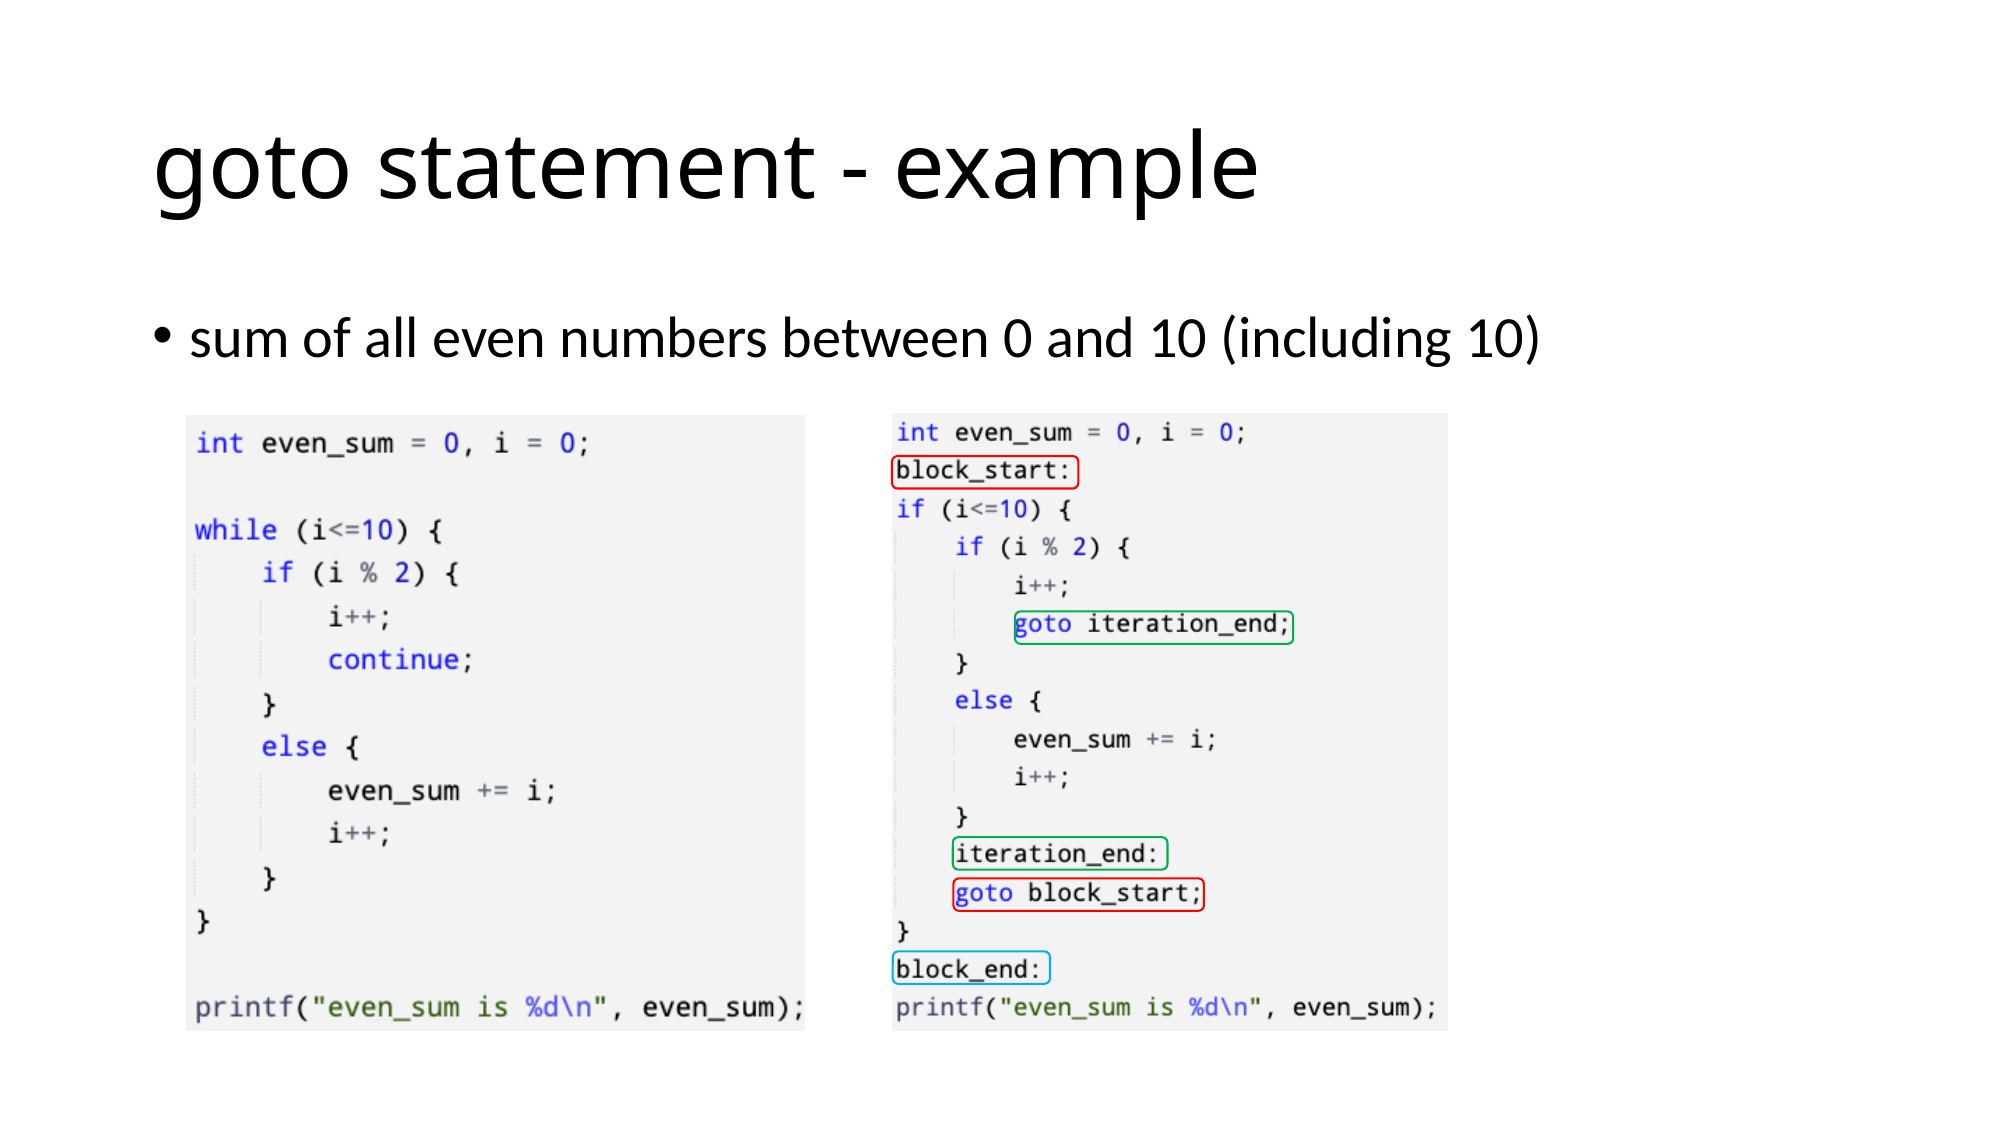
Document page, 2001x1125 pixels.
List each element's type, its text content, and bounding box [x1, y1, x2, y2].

picture [186, 415, 805, 1031]
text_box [891, 413, 1448, 1031]
title goto statement - example [137, 59, 1863, 278]
list sum of all even numbers between 0 and 10 (including 10) [137, 299, 1863, 1014]
